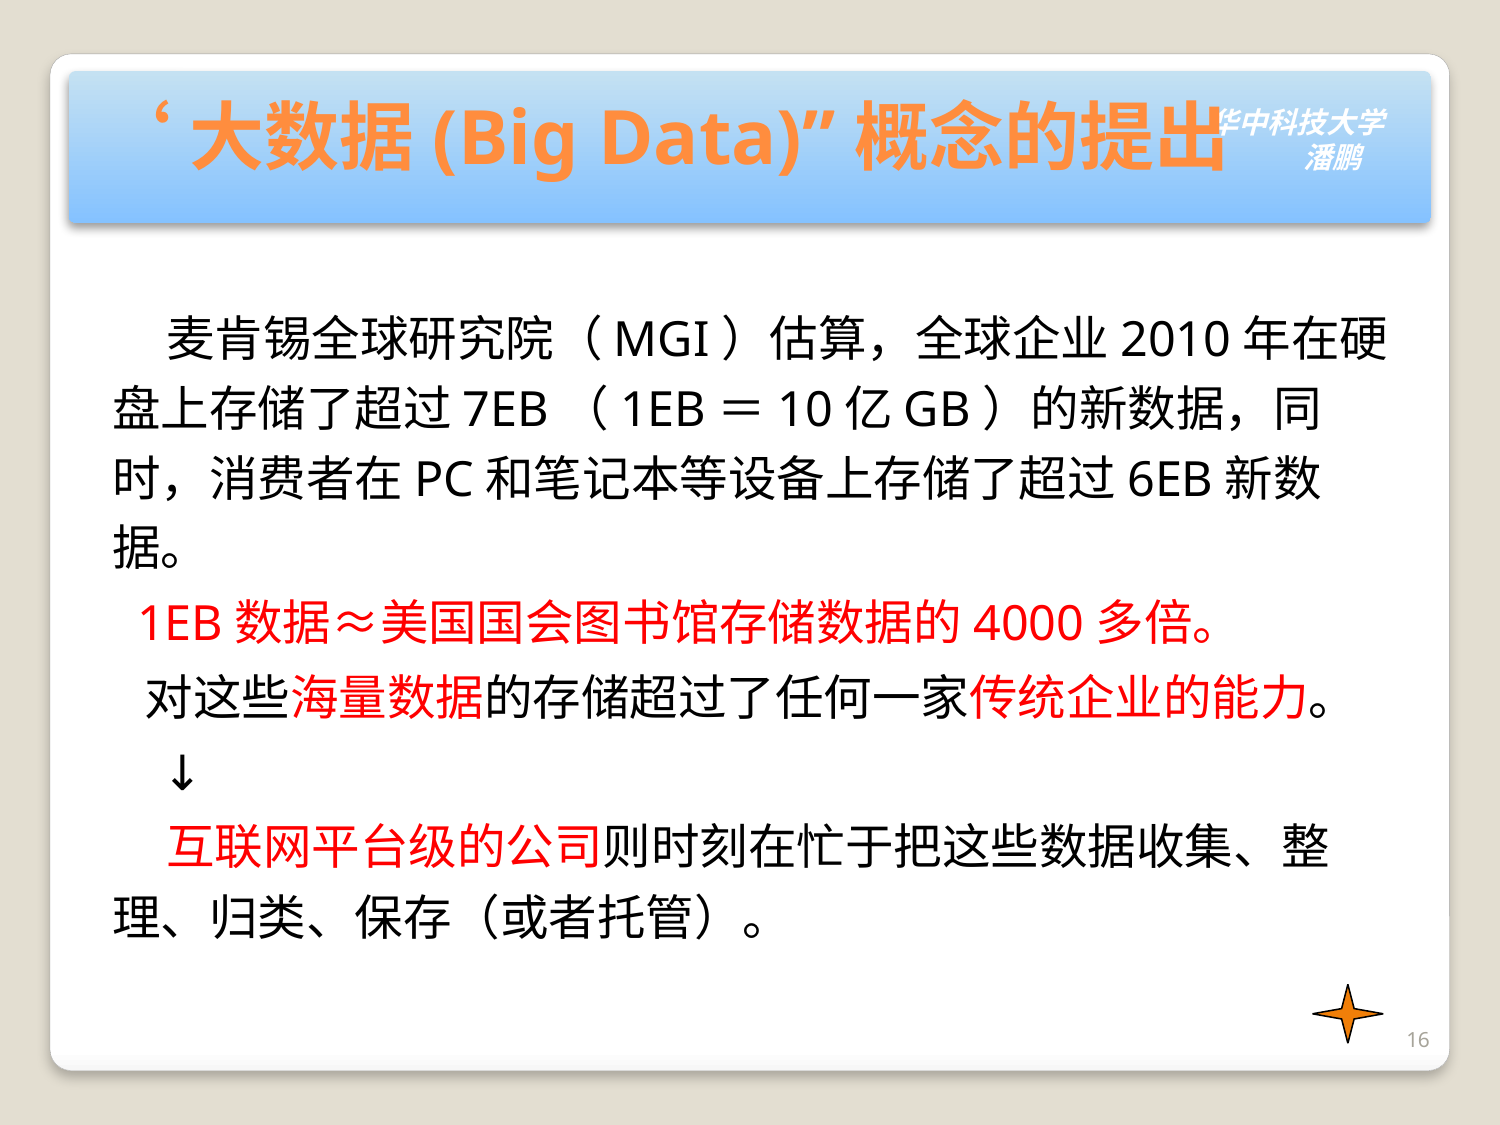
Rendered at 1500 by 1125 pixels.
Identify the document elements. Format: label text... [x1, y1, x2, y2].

list 麦肯锡全球研究院（MGI）估算，全球企业2010年在硬盘上存储了超过7EB（1EB＝10亿GB）的新数据，同时，消费者在PC和笔记本等设备上存储了超过6EB新数据。 1EB数据≈美国国会图书馆存储数据的4000多倍。 对这些海量数据的存储超过了任何一家传统企业的能力。 ↓ 互联网平台级的公司则时刻在忙于把这些数据收集、整理、归类、保存（或者托管）。 [81, 281, 1419, 953]
slide_number 16 [1369, 1002, 1445, 1063]
title ‘大数据(Big Data)”概念的提出 [82, 82, 1425, 188]
text_box [1312, 984, 1384, 1044]
